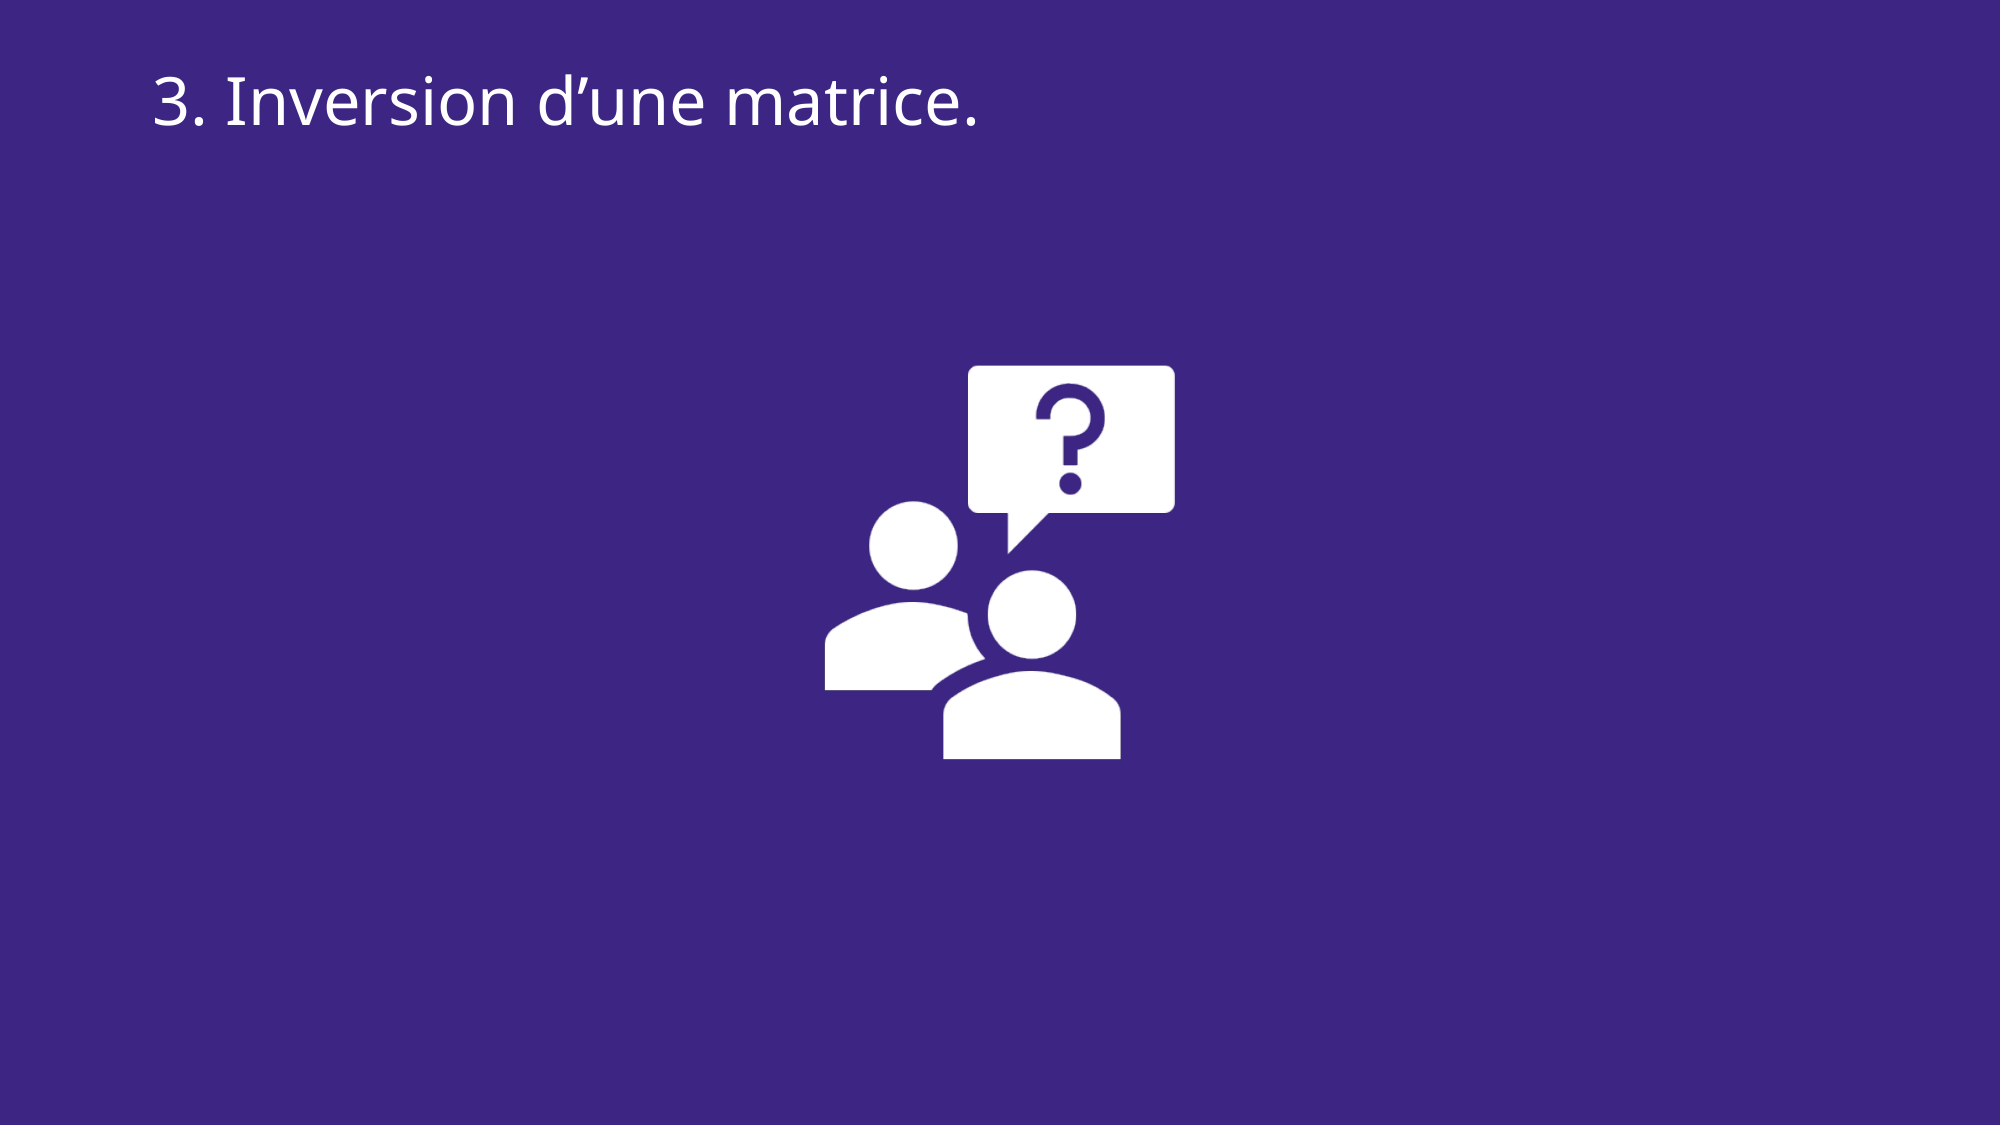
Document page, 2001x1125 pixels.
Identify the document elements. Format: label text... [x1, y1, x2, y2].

text_box 3. Inversion d’une matrice. [137, 59, 1863, 155]
picture [763, 326, 1237, 799]
